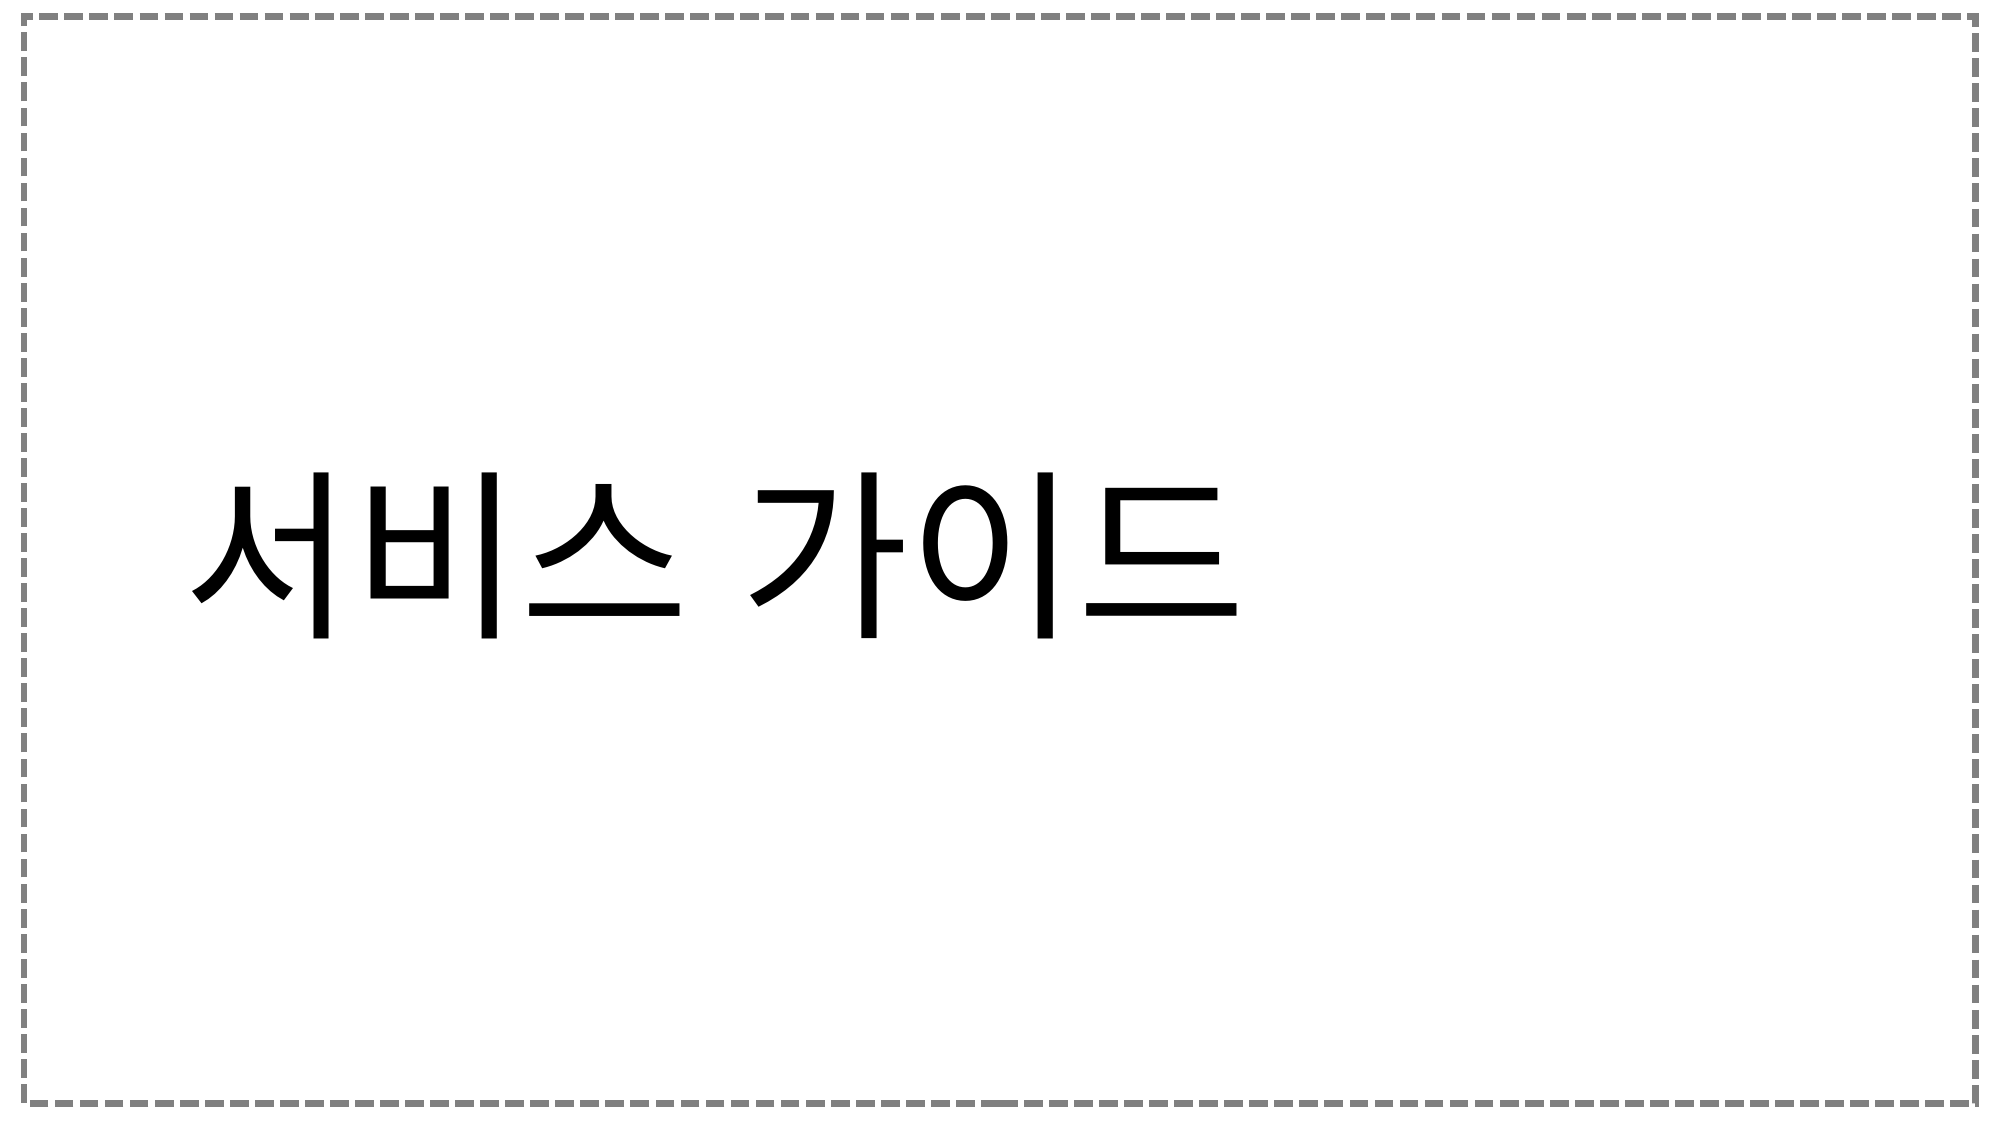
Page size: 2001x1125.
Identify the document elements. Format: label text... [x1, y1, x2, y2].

text_box [23, 15, 1977, 1105]
text_box 서비스 가이드 [169, 433, 1831, 669]
